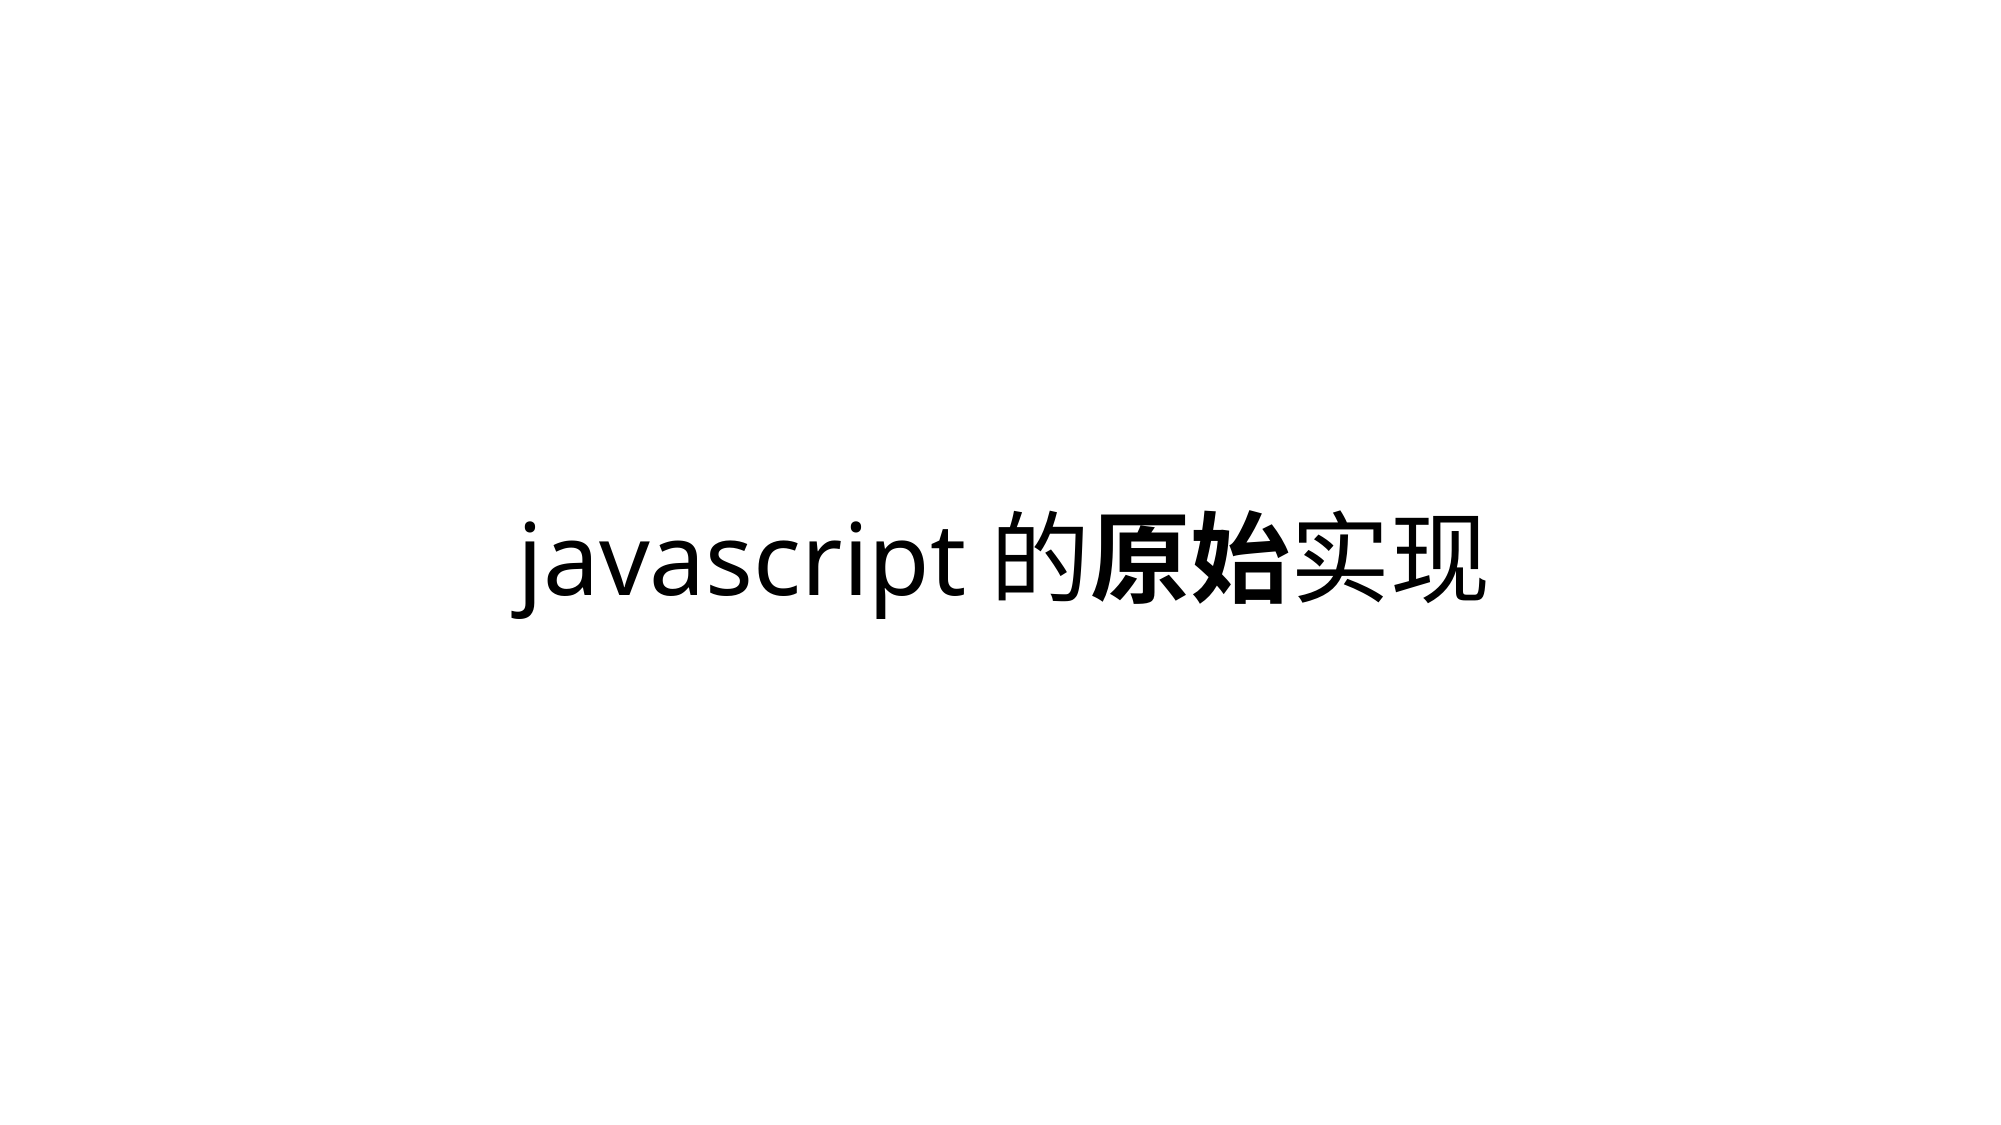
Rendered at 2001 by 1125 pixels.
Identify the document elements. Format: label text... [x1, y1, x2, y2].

title javascript的原始实现 [141, 454, 1867, 672]
